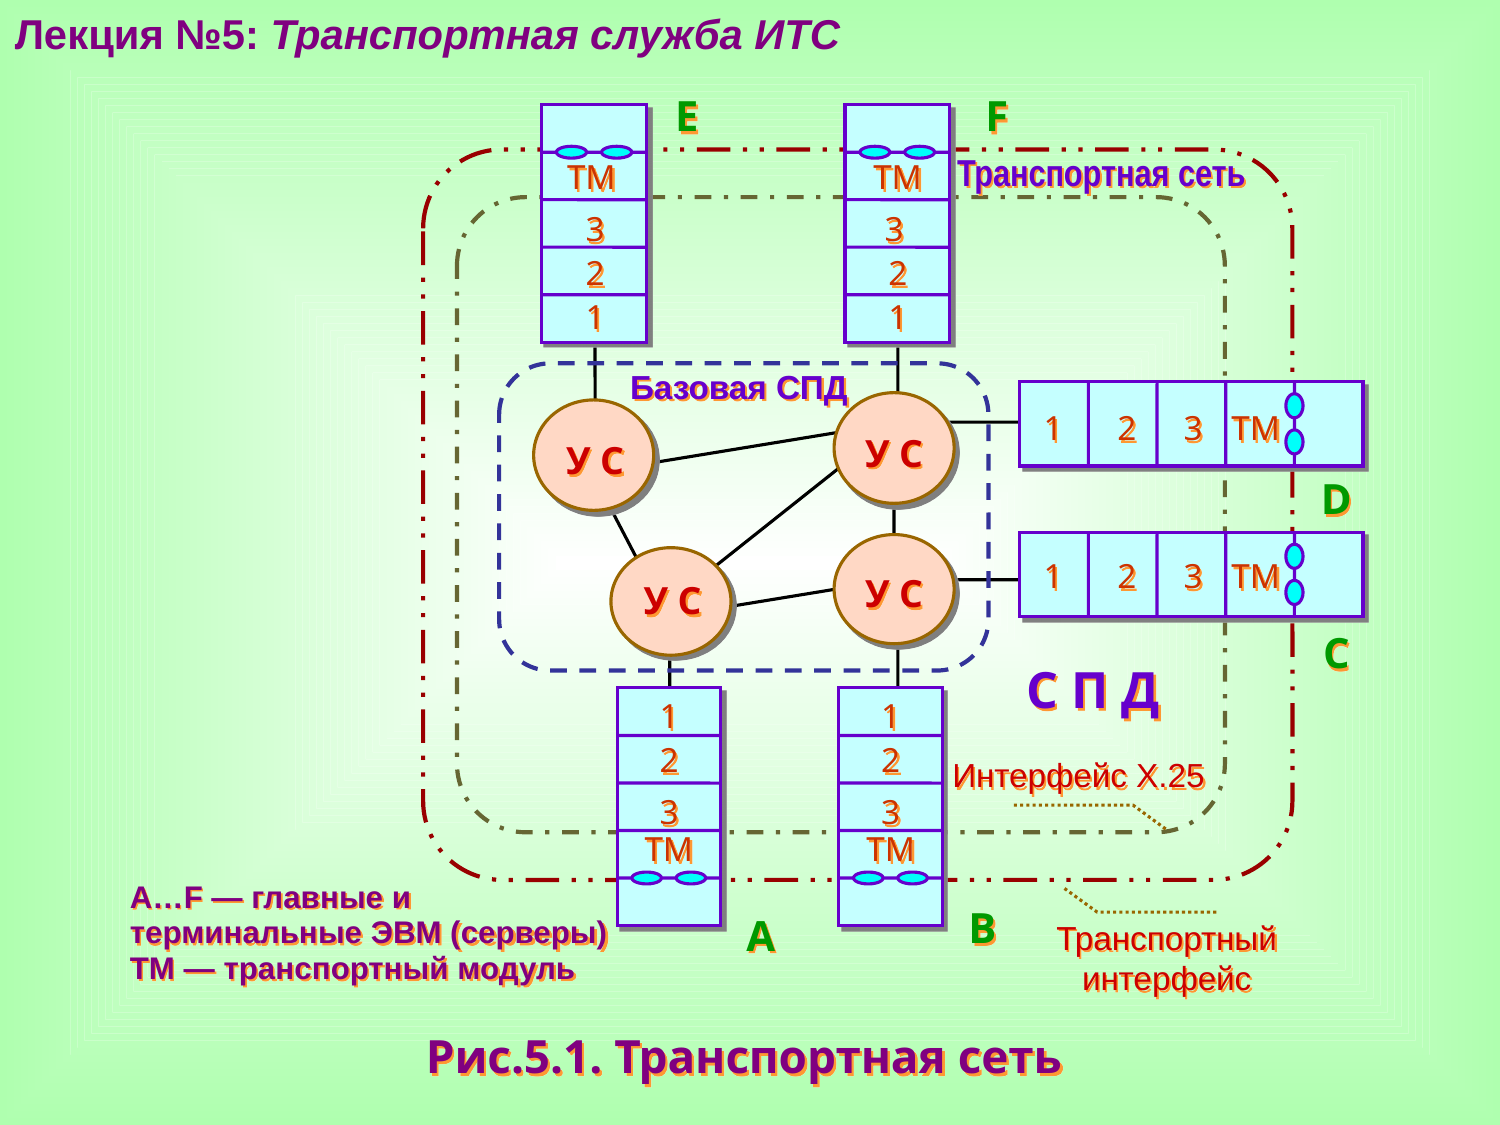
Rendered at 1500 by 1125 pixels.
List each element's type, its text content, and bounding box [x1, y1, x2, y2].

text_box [129, 90, 1363, 998]
text_box Рис.5.1. Транспортная сеть [159, 1020, 1341, 1090]
text_box Лекция №5: Транспортная служба ИТС [0, 0, 1355, 65]
